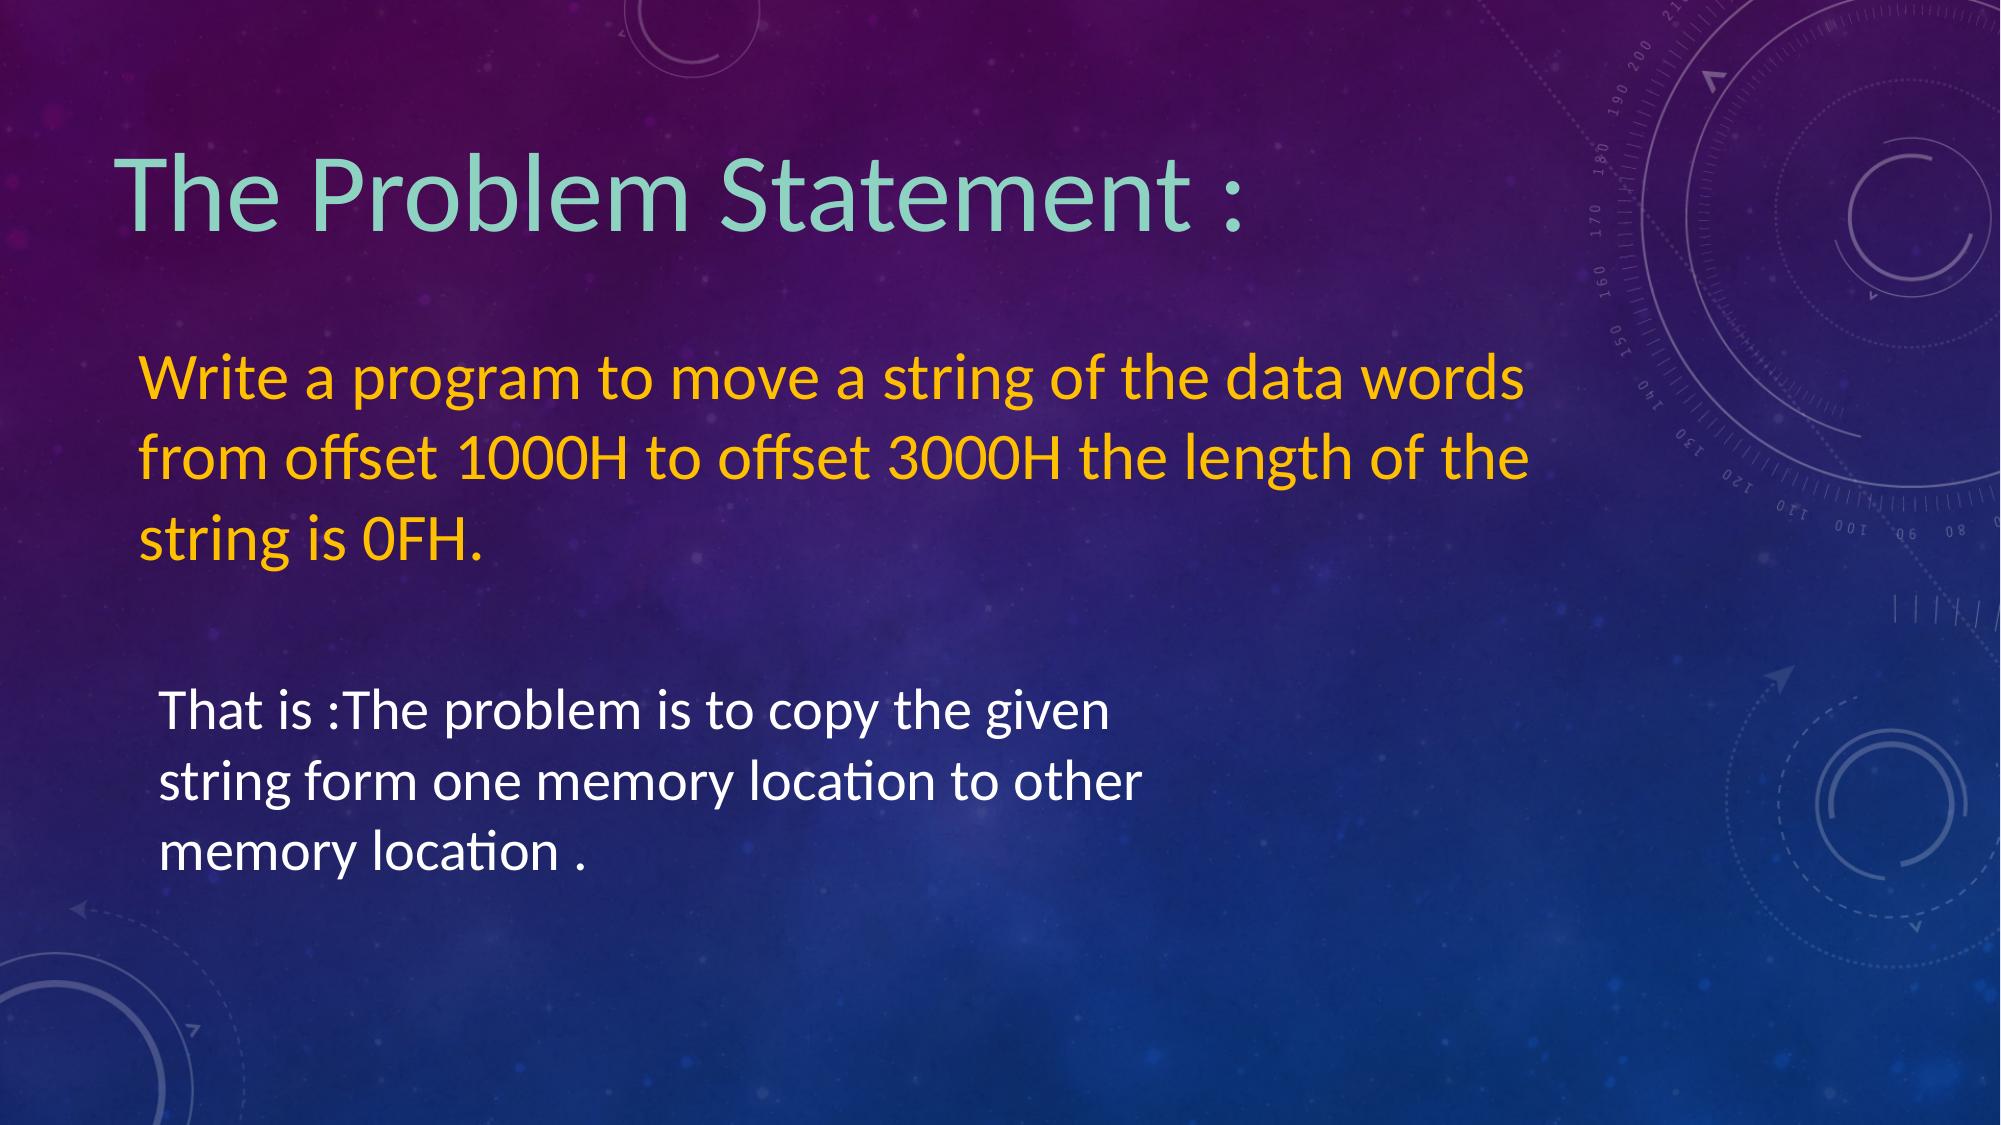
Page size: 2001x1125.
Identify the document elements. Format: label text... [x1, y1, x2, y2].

text_box [156, 597, 745, 732]
text_box The Problem Statement : [98, 111, 1717, 262]
picture [0, 0, 2001, 1125]
text_box Write a program to move a string of the data words from offset 1000H to offset 3000H the length of the string is 0FH. [124, 325, 1600, 581]
text_box That is :The problem is to copy the given string form one memory location to other memory location . [143, 664, 1257, 889]
